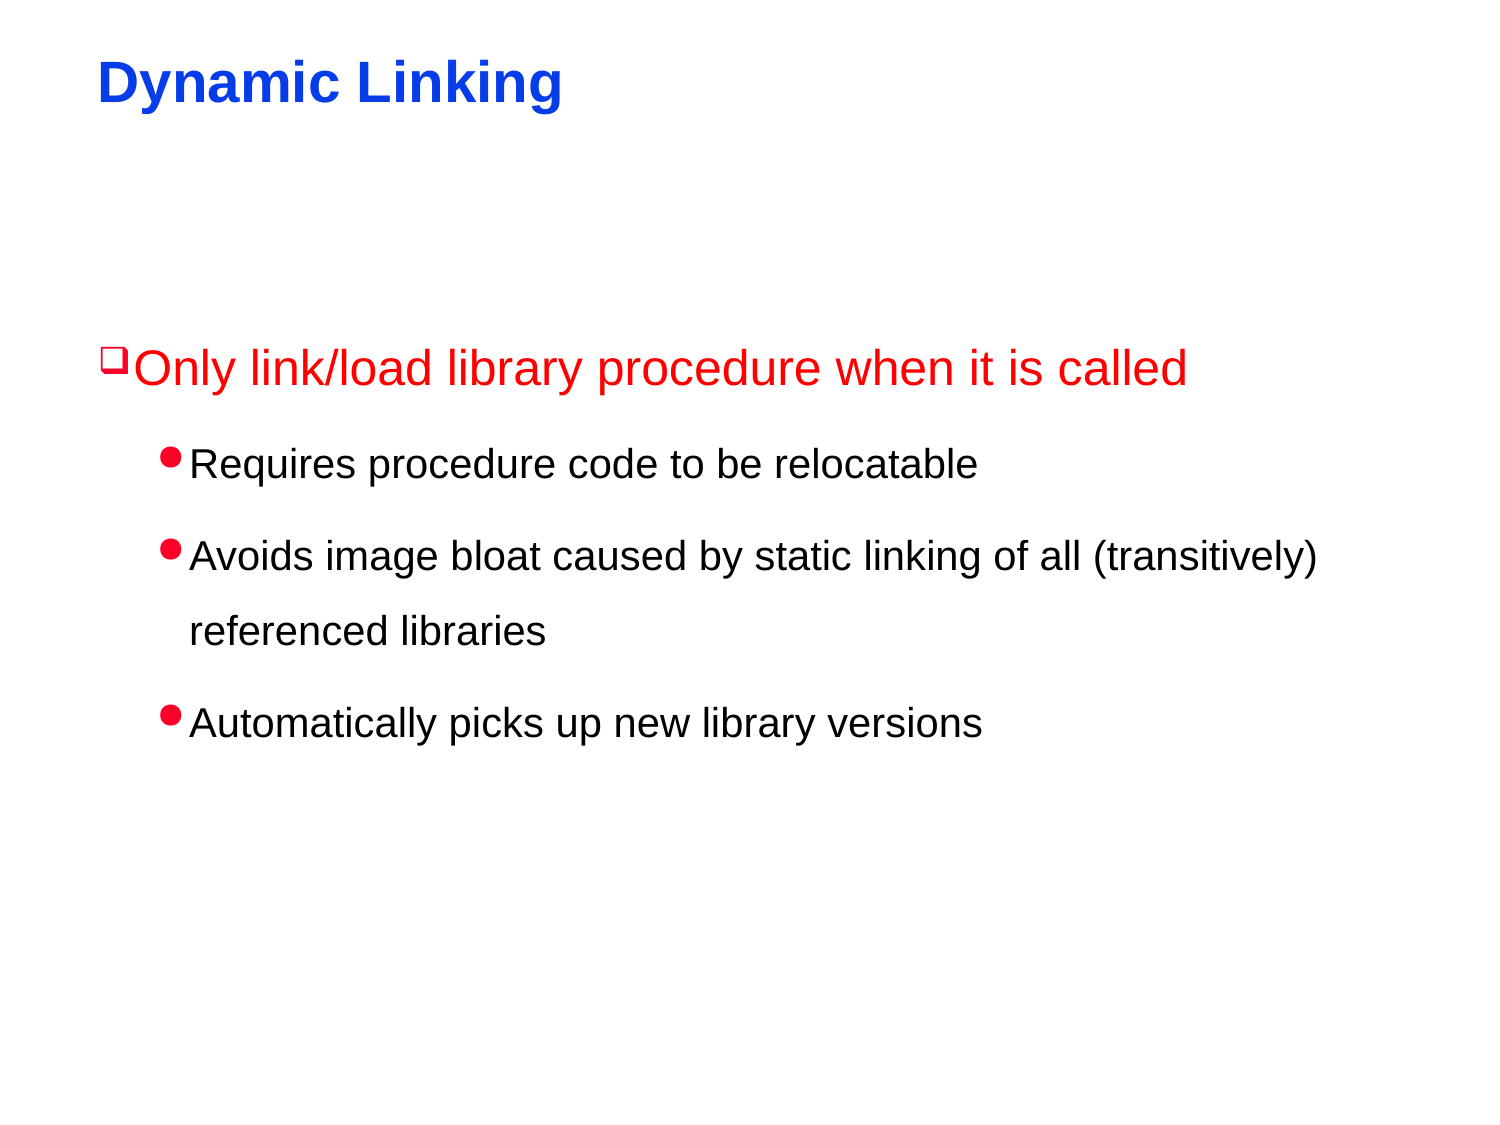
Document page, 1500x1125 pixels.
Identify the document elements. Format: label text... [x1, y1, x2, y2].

list Only link/load library procedure when it is called Requires procedure code to be relocatable Avoids image bloat caused by static linking of all (transitively) referenced libraries Automatically picks up new library versions [86, 300, 1426, 854]
title Dynamic Linking [86, 49, 1426, 121]
